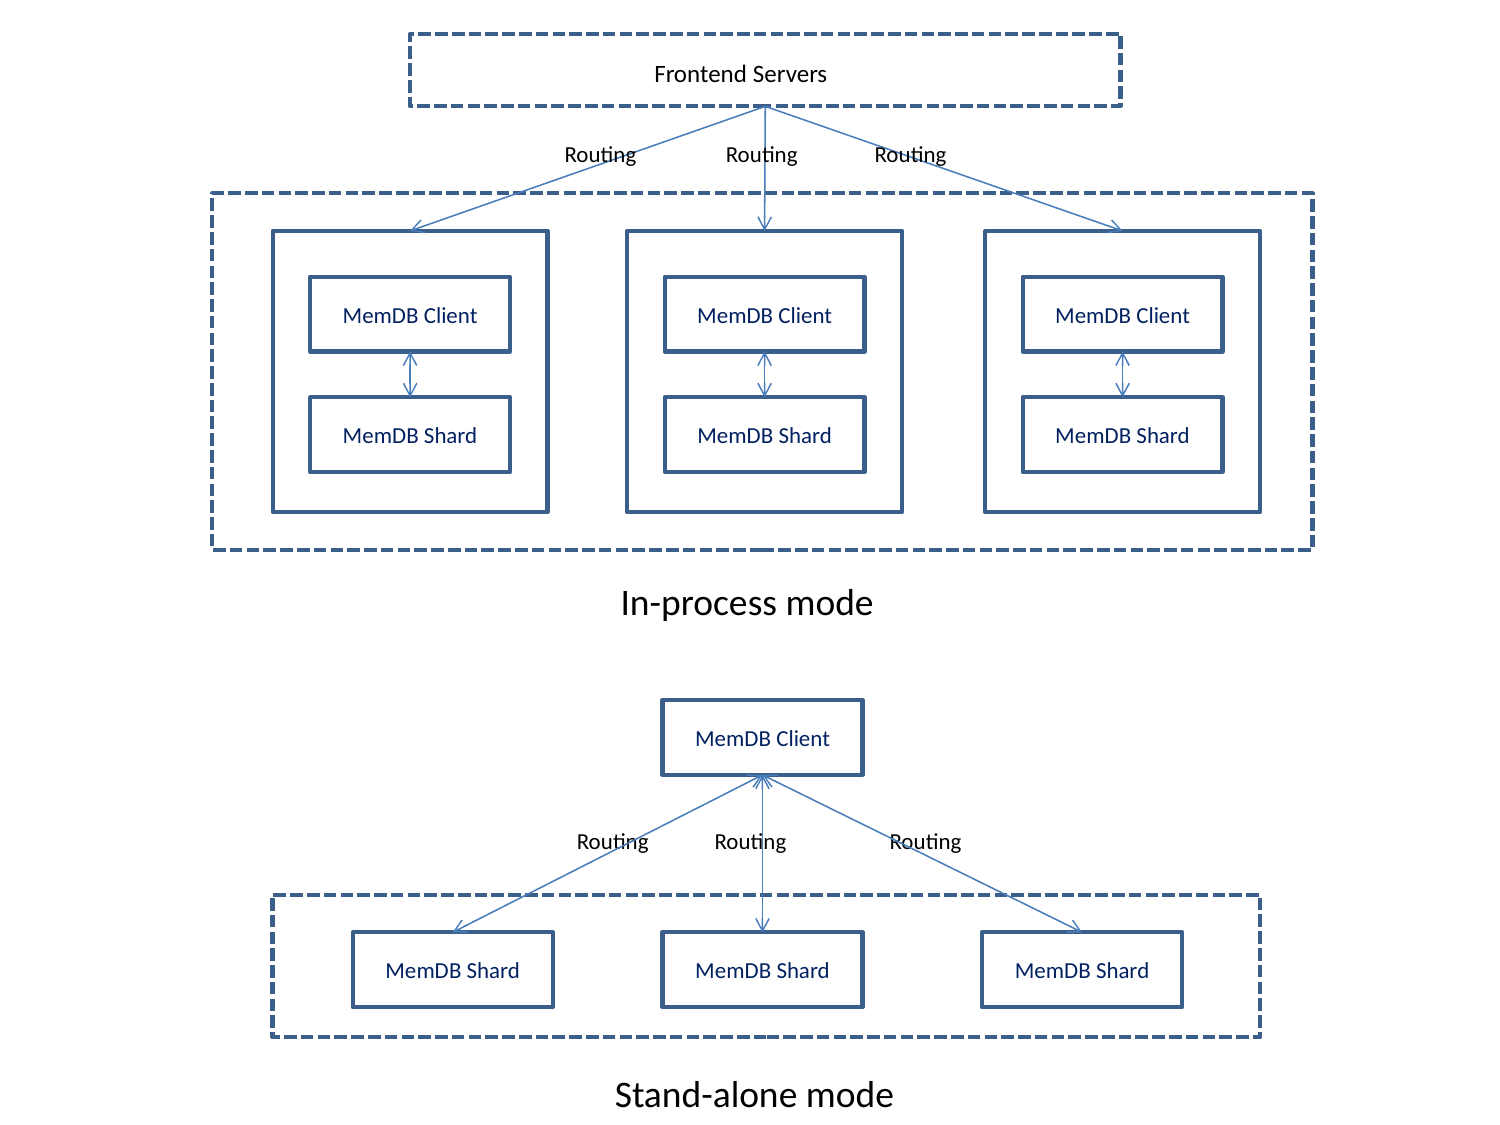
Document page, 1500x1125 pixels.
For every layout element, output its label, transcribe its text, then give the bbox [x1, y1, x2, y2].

text_box MemDB Shard [660, 941, 865, 1009]
text_box In-process mode [605, 570, 910, 631]
text_box [408, 32, 1123, 105]
text_box MemDB Shard [980, 930, 1184, 1009]
text_box [210, 191, 1315, 552]
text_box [409, 106, 761, 232]
text_box MemDB Shard [351, 930, 555, 1009]
text_box MemDB Client [660, 698, 865, 773]
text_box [452, 774, 760, 933]
text_box [270, 893, 1262, 1039]
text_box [764, 106, 1123, 232]
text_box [762, 774, 1083, 933]
text_box Stand-alone mode [599, 1062, 928, 1123]
text_box Frontend Servers [639, 50, 865, 95]
